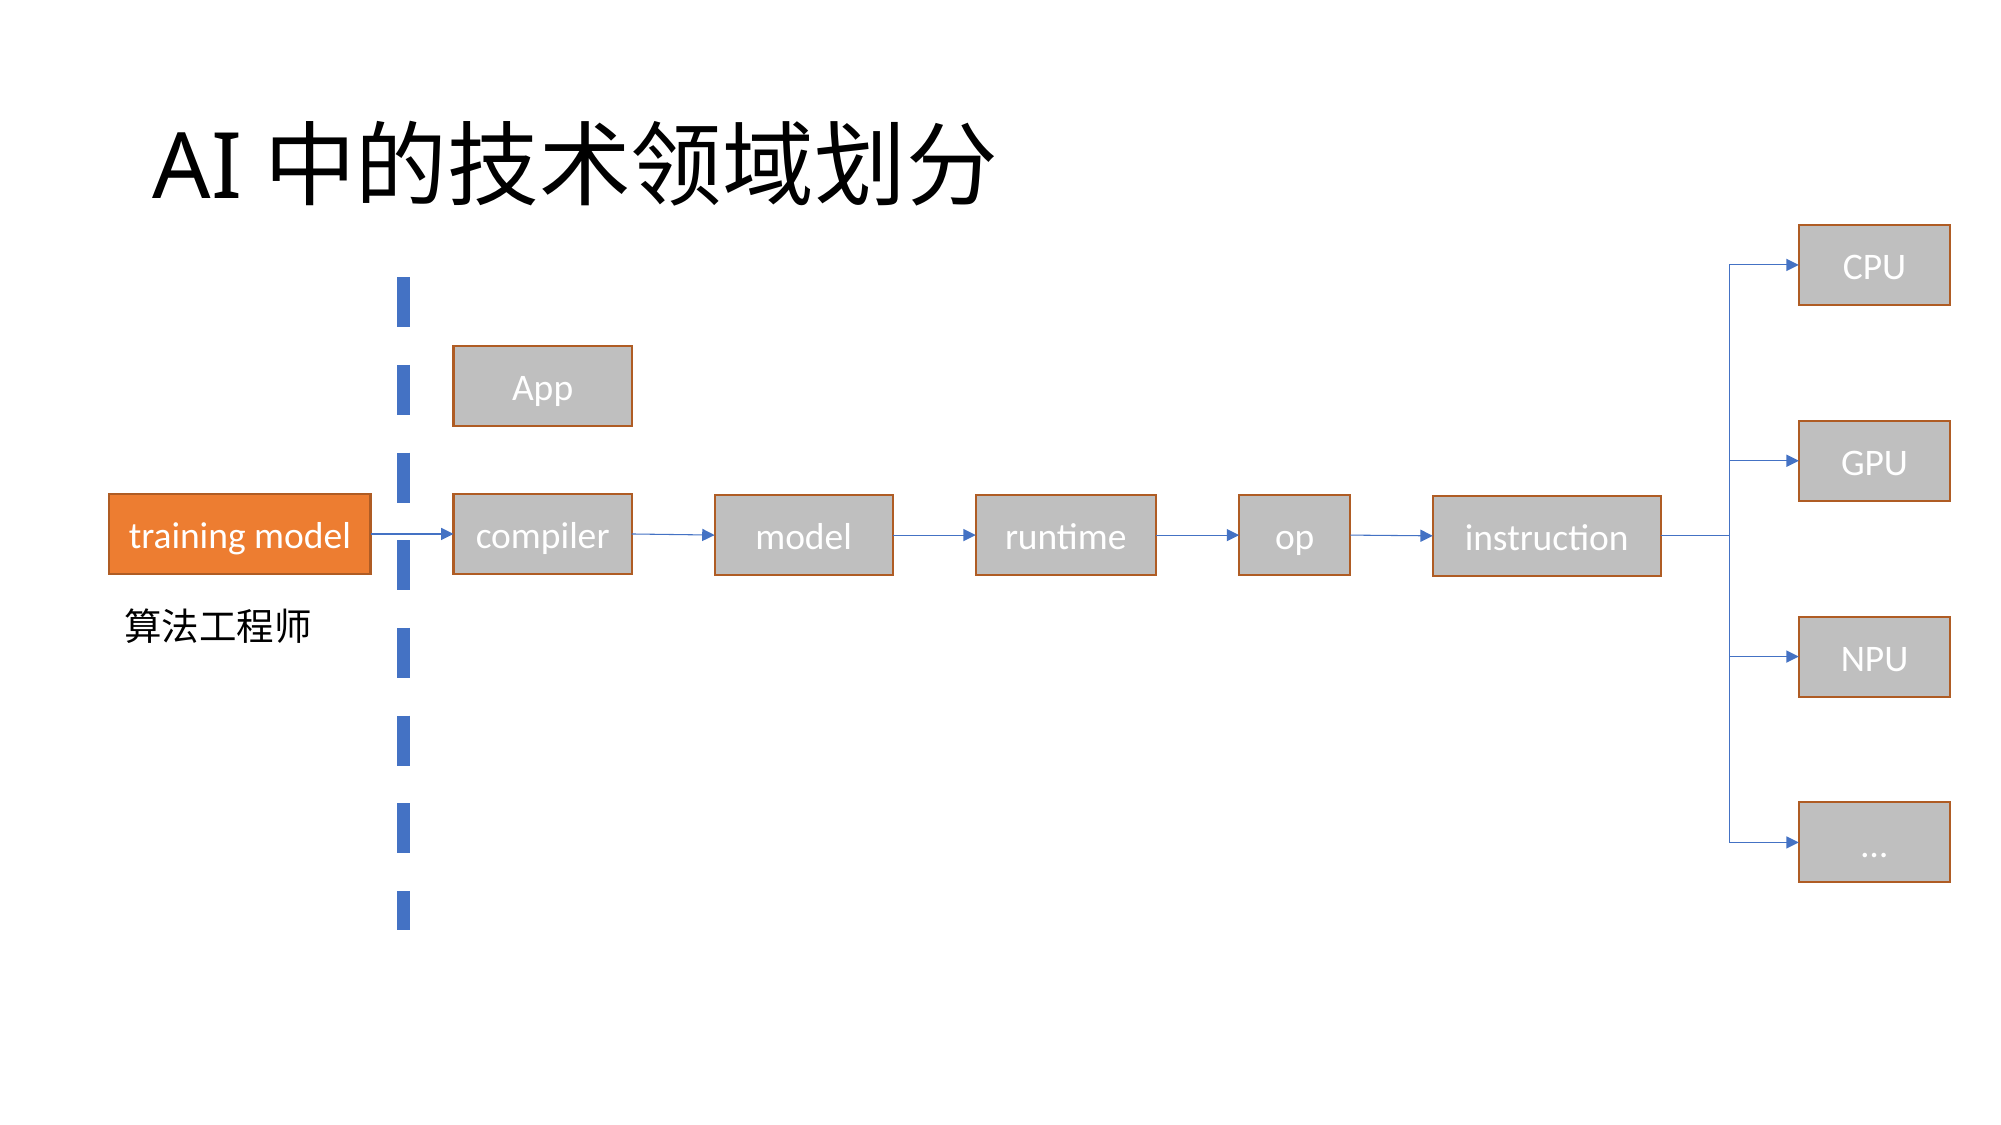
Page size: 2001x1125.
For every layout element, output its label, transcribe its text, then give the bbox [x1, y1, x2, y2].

text_box model [714, 494, 894, 576]
text_box runtime [975, 494, 1157, 576]
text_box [1660, 460, 1799, 535]
text_box compiler [452, 493, 633, 575]
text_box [1660, 264, 1799, 460]
text_box instruction [1432, 495, 1660, 577]
text_box NPU [1799, 616, 1951, 698]
text_box CPU [1798, 224, 1951, 306]
text_box … [1798, 801, 1951, 883]
title AI中的技术领域划分 [137, 59, 1863, 278]
text_box op [1238, 494, 1351, 576]
text_box 算法工程师 [109, 596, 371, 656]
text_box GPU [1799, 420, 1951, 502]
text_box training model [108, 493, 372, 575]
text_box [1660, 535, 1799, 843]
text_box App [452, 345, 633, 427]
